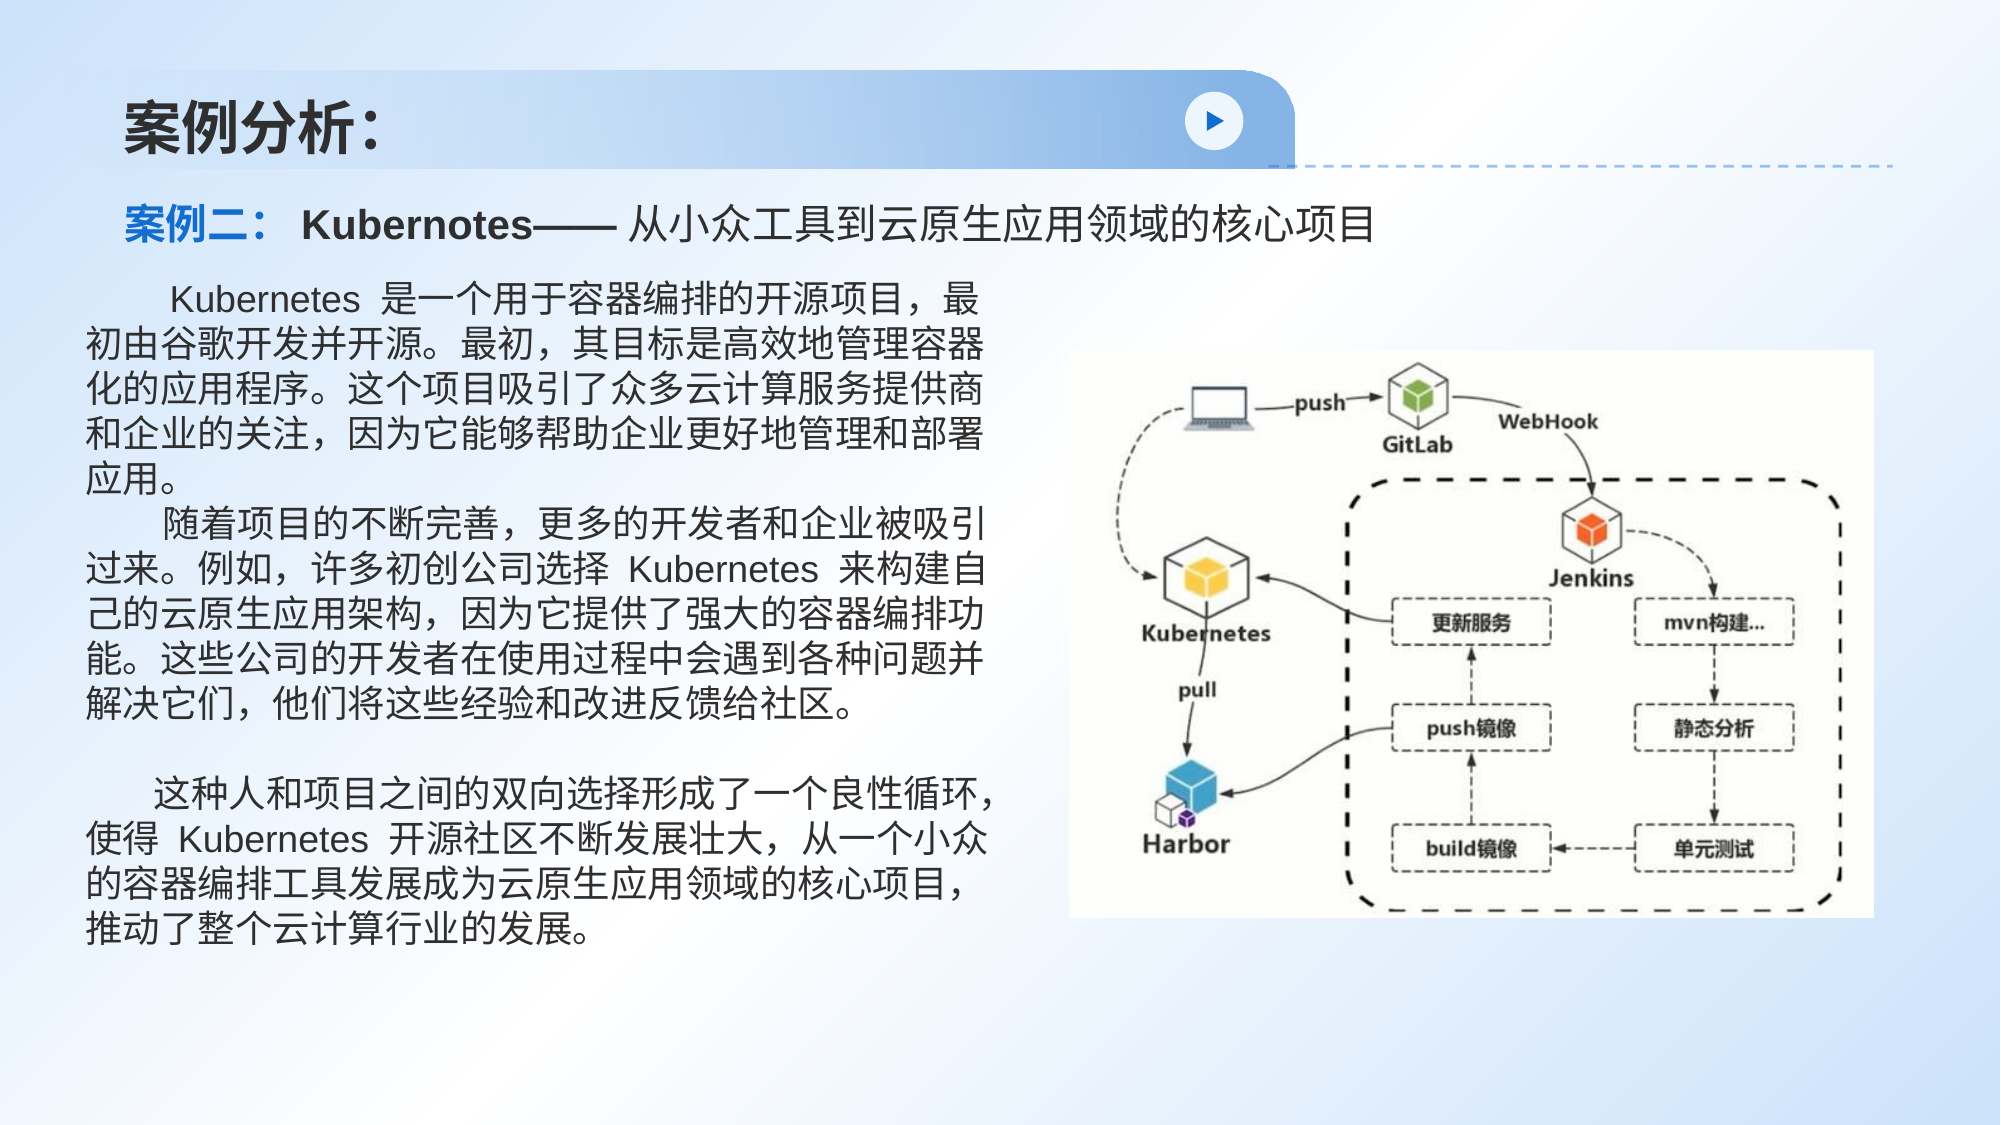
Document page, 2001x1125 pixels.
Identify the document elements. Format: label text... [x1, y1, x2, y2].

title 案例分析： [108, 21, 1890, 169]
text_box Kubernetes 是一个用于容器编排的开源项目，最初由谷歌开发并开源。最初，其目标是高效地管理容器化的应用程序。这个项目吸引了众多云计算服务提供商和企业的关注，因为它能够帮助企业更好地管理和部署应用。 随着项目的不断完善，更多的开发者和企业被吸引过来。例如，许多初创公司选择 Kubernetes 来构建自己的云原生应用架构，因为它提供了强大的容器编排功能。这些公司的开发者在使用过程中会遇到各种问题并解决它们，他们将这些经验和改进反馈给社区。 这种人和项目之间的双向选择形成了一个良性循环，使得 Kubernetes 开源社区不断发展壮大，从一个小众的容器编排工具发展成为云原生应用领域的核心项目，推动了整个云计算行业的发展。 [70, 267, 1013, 1003]
picture [1069, 350, 1874, 918]
text_box 案例二：Kubernotes——从小众工具到云原生应用领域的核心项目 [109, 190, 1573, 317]
